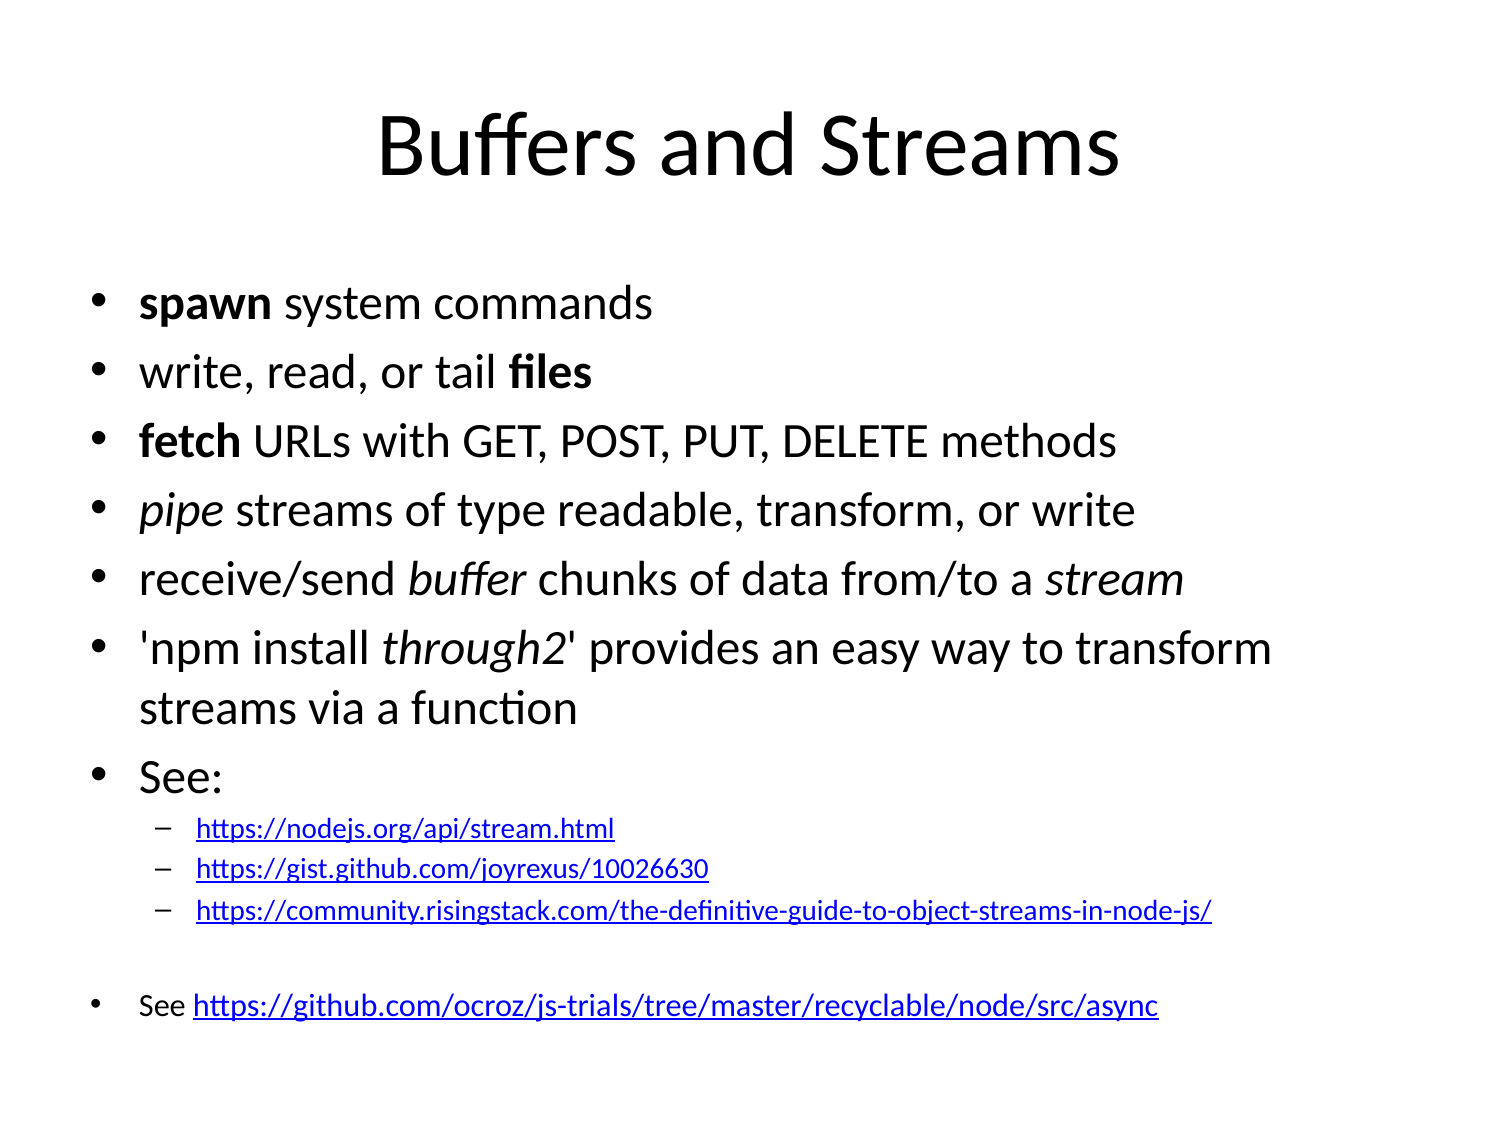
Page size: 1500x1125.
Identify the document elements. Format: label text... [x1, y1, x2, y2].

list spawn system commands write, read, or tail files fetch URLs with GET, POST, PUT, DELETE methods pipe streams of type readable, transform, or write receive/send buffer chunks of data from/to a stream 'npm install through2' provides an easy way to transform streams via a function See: https://nodejs.org/api/stream.html https://gist.github.com/joyrexus/10026630 https://community.risingstack.com/the-definitive-guide-to-object-streams-in-node-js/ See https://github.com/ocroz/js-trials/tree/master/recyclable/node/src/async [75, 262, 1425, 1035]
title Buffers and Streams [75, 45, 1425, 233]
